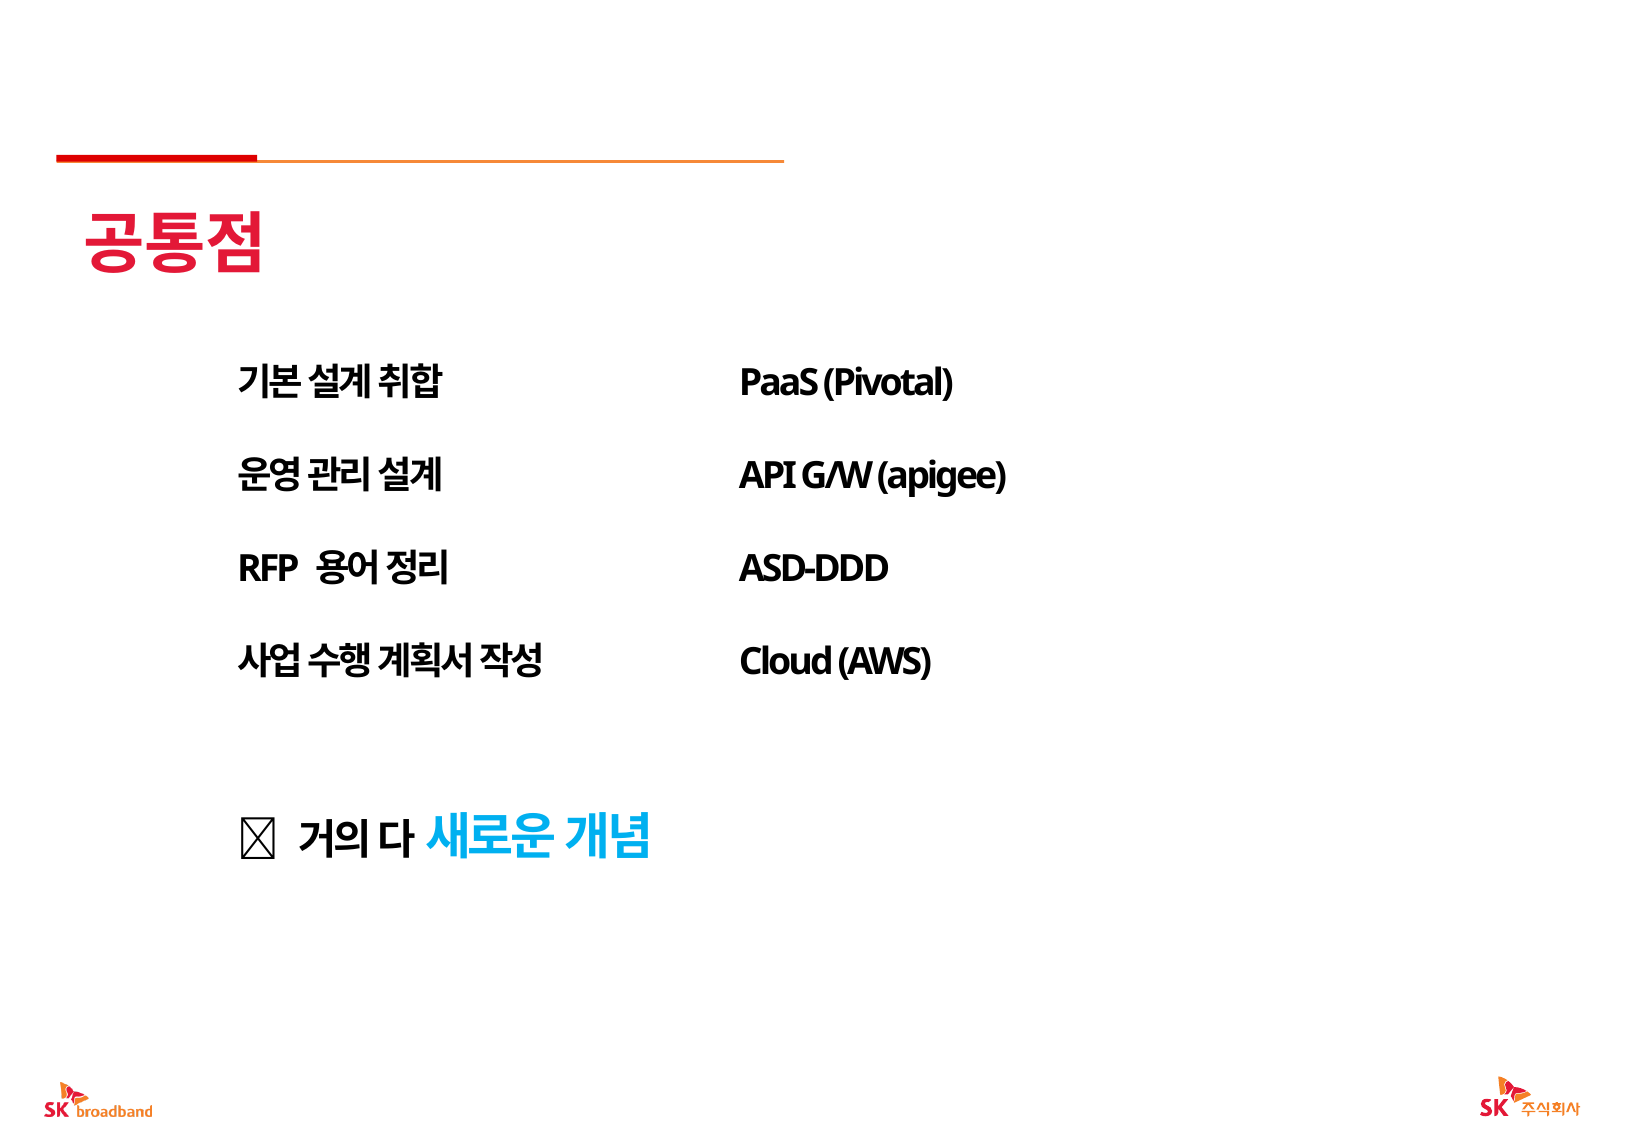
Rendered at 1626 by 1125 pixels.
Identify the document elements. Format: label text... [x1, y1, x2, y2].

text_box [654, 616, 1625, 690]
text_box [56, 154, 785, 164]
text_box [652, 430, 1625, 504]
text_box  거의 다 새로운 개념 [220, 803, 1250, 866]
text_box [150, 430, 651, 504]
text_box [150, 523, 651, 597]
picture [44, 1082, 152, 1117]
text_box 사업 수행 계획서 작성 [220, 628, 649, 692]
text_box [150, 337, 651, 411]
text_box 공통점 [83, 198, 335, 284]
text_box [652, 523, 1625, 597]
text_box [652, 337, 1625, 411]
